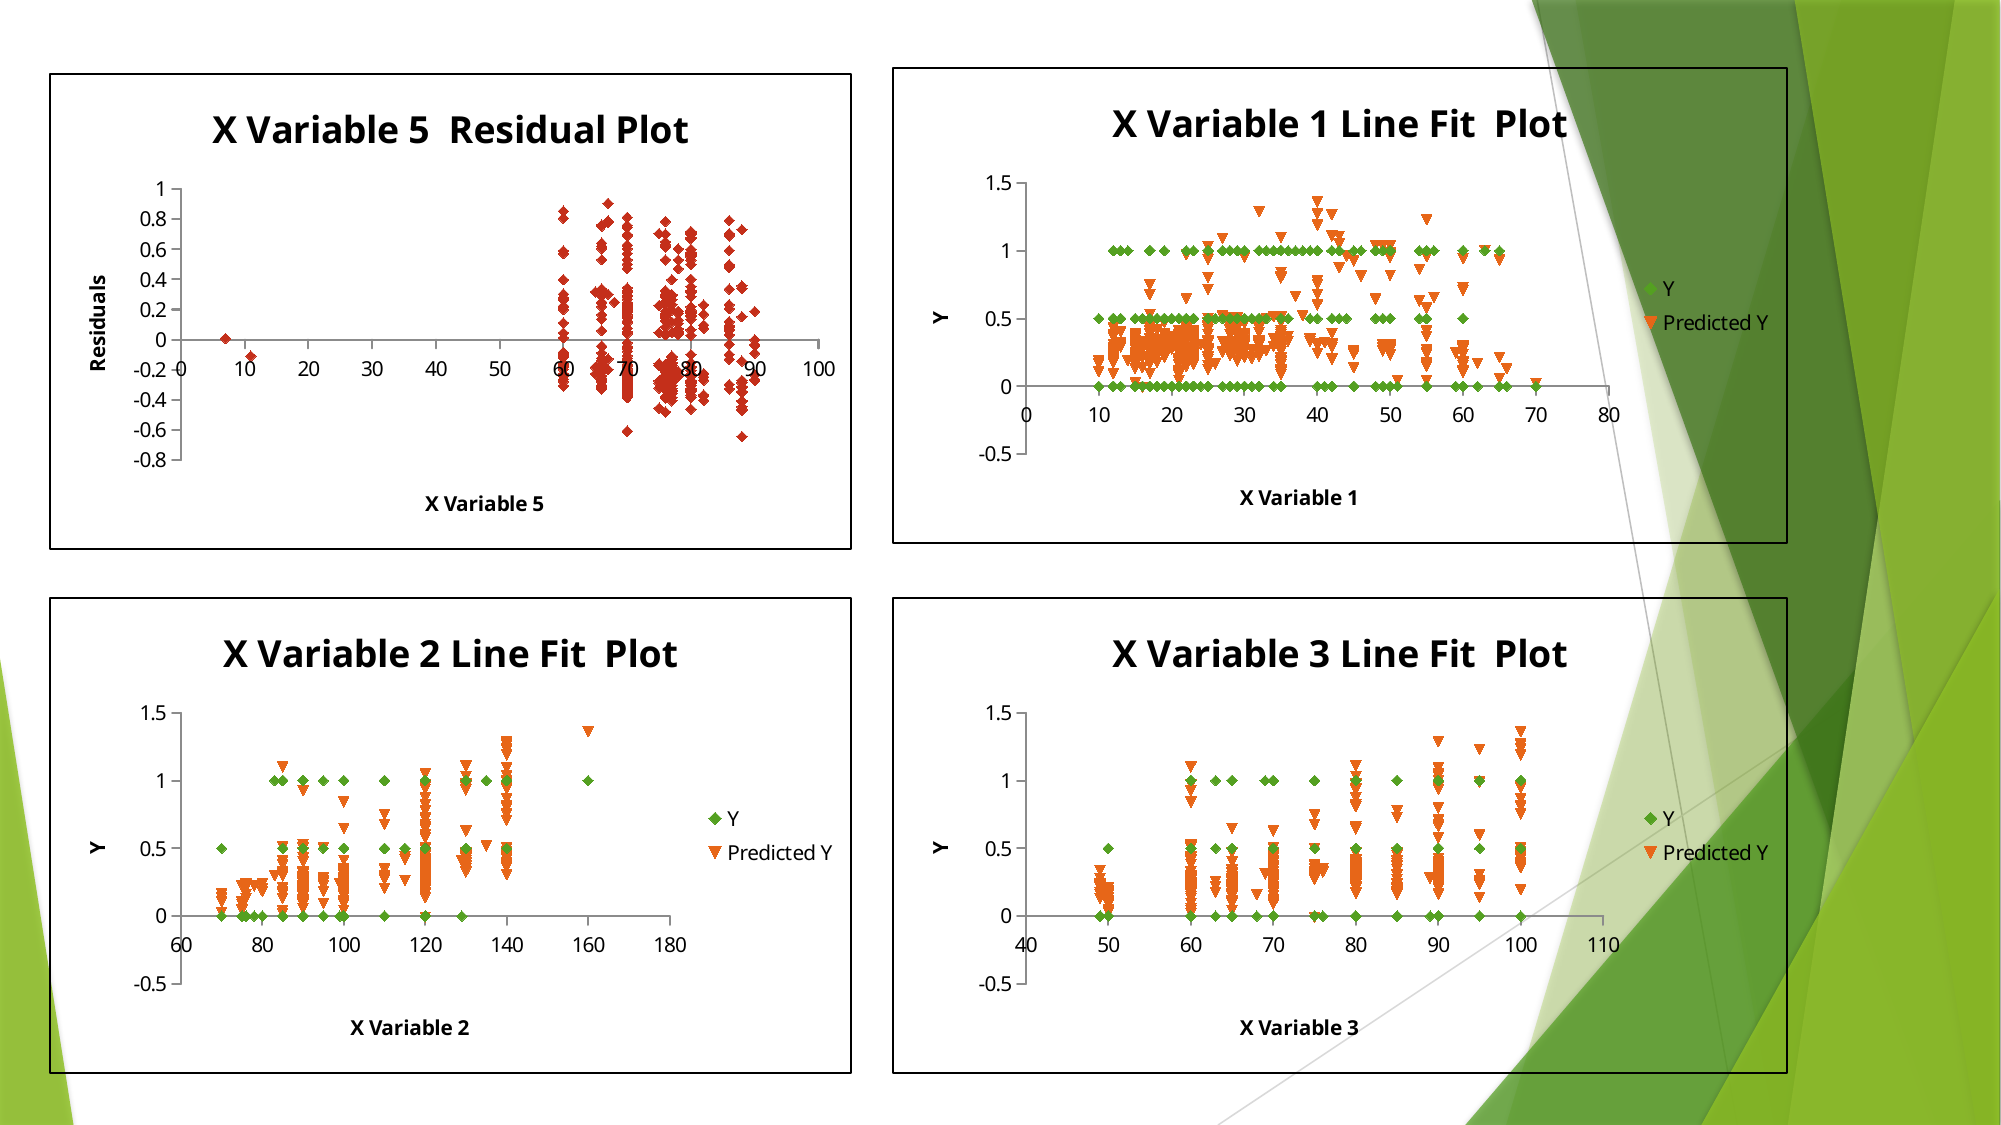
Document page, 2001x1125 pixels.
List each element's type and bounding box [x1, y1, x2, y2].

chart [48, 596, 853, 1075]
chart [891, 66, 1789, 545]
chart [891, 596, 1789, 1075]
chart [48, 72, 853, 551]
